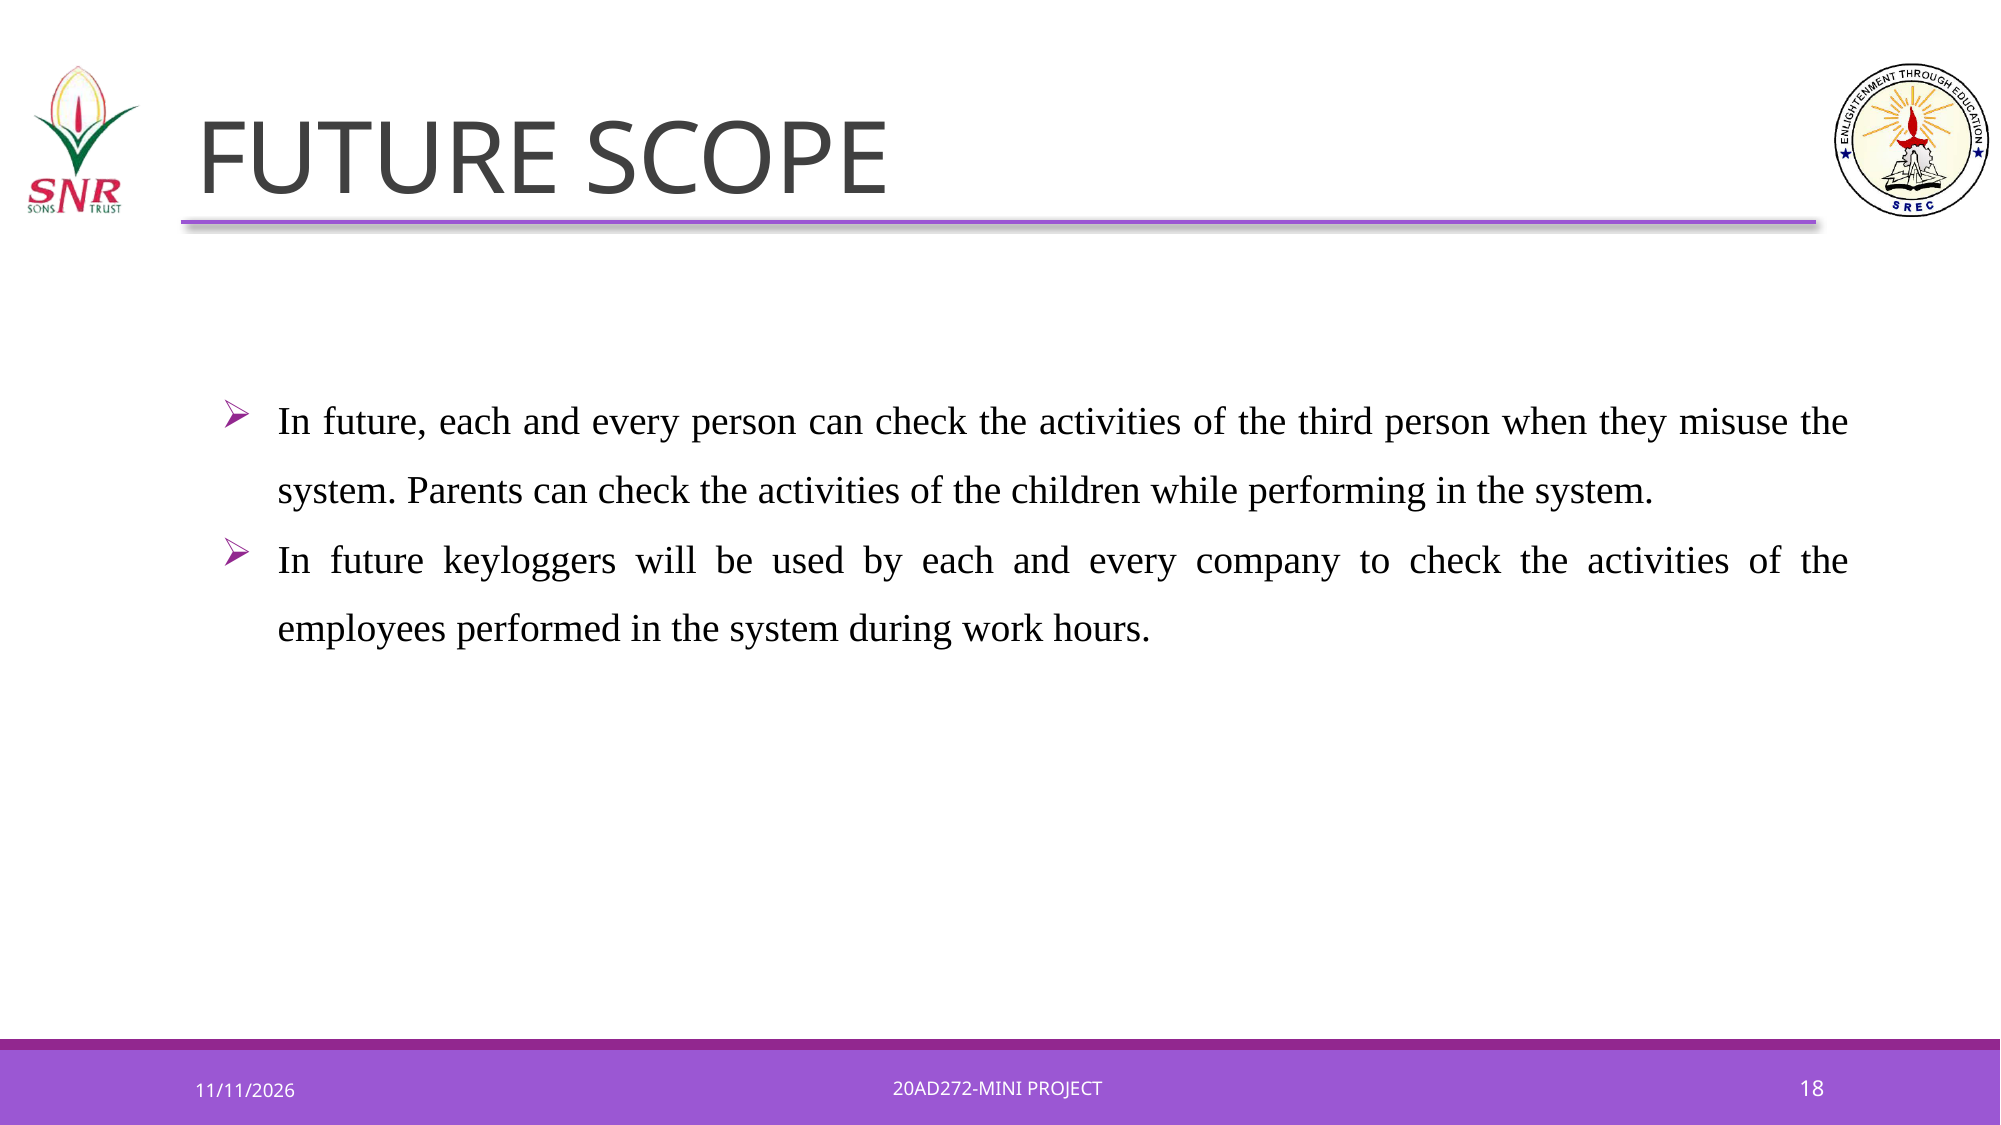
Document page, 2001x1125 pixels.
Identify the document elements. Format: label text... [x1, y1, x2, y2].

footer 20AD272-MINI PROJECT [604, 1059, 1396, 1120]
picture [1825, 57, 1999, 223]
picture [18, 56, 149, 222]
title FUTURE SCOPE [180, 59, 1830, 222]
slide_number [180, 1061, 586, 1121]
slide_number 18 [1624, 1059, 1840, 1120]
list In future, each and every person can check the activities of the third person when they misuse the system. Parents can check the activities of the children while performing in the system. In future keyloggers will be used by each and every company to check the activities of the employees performed in the system during work hours. [145, 366, 1855, 759]
